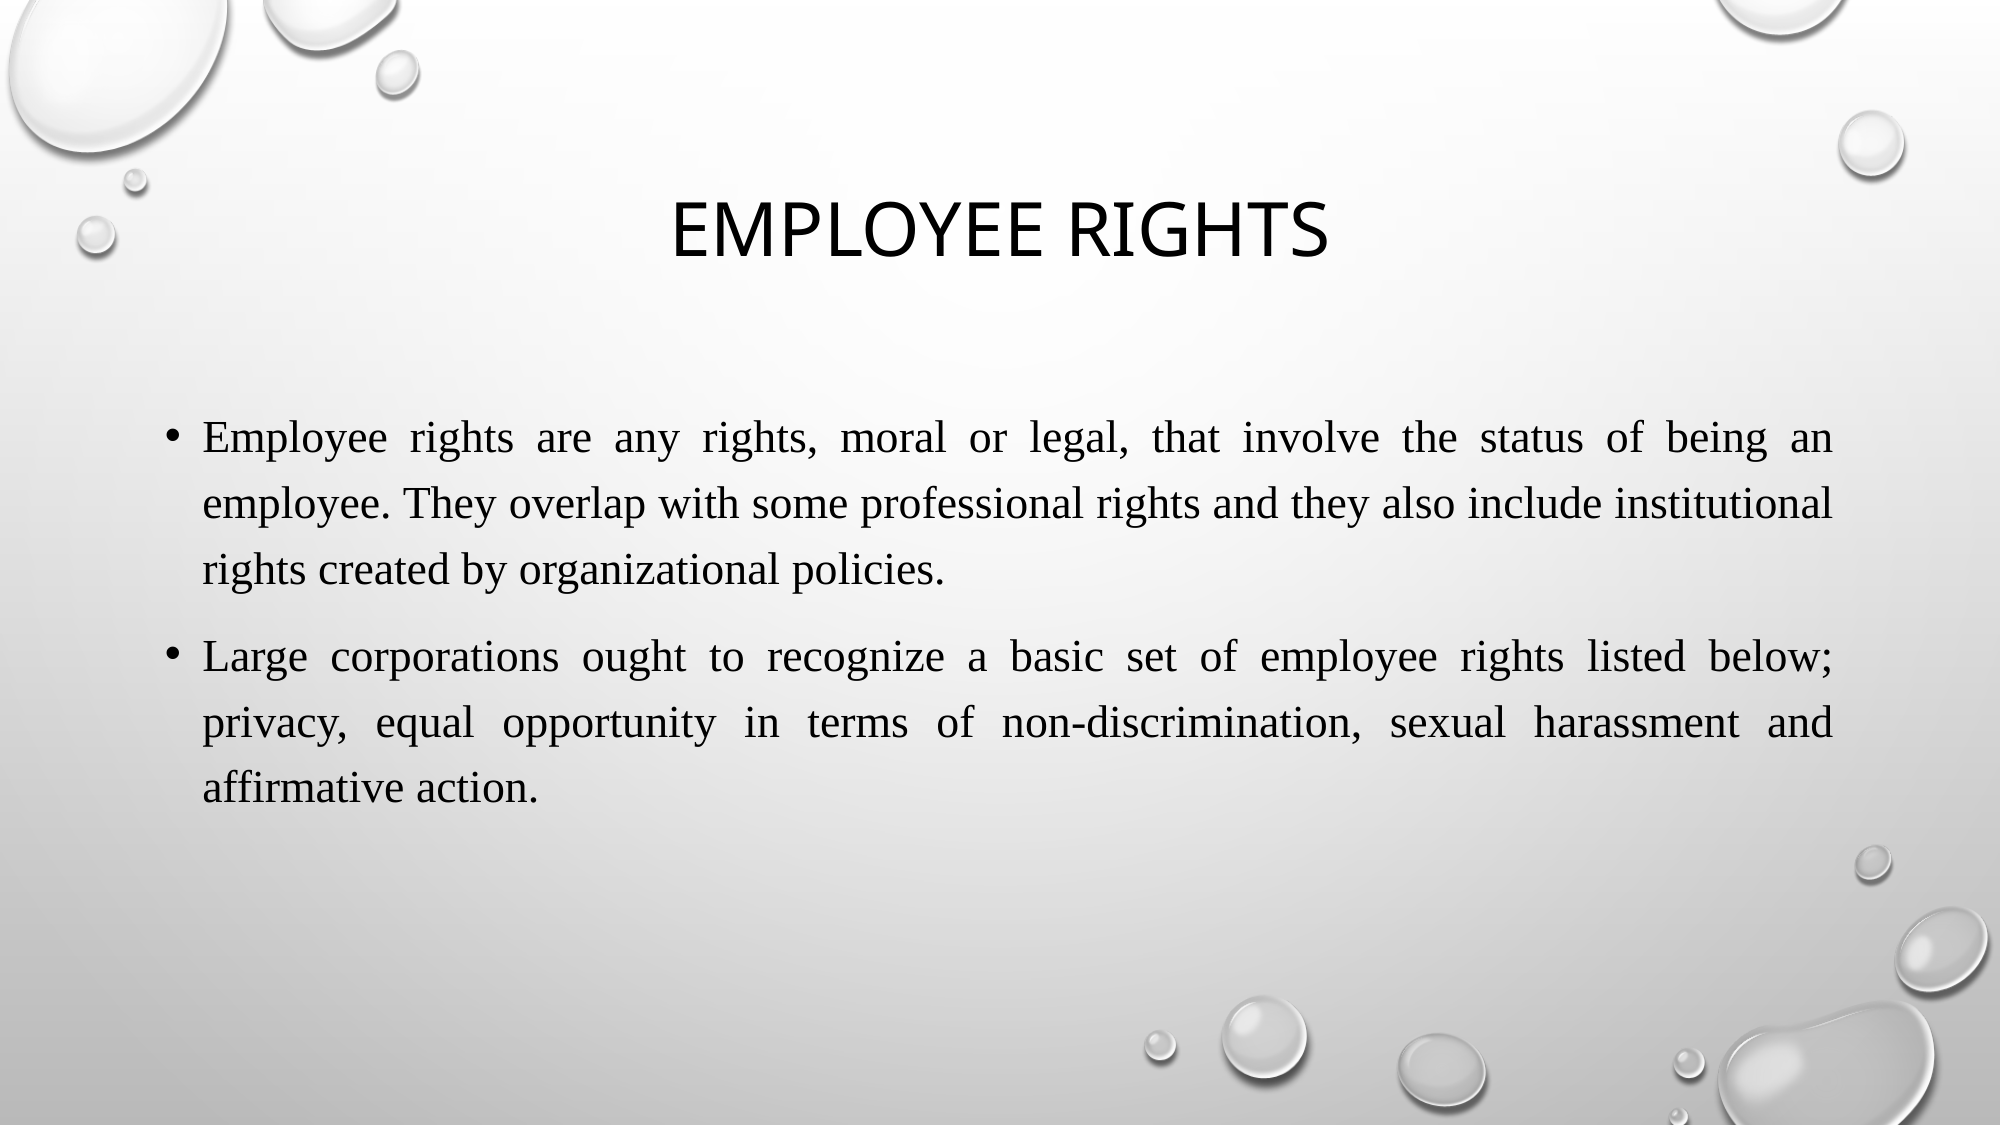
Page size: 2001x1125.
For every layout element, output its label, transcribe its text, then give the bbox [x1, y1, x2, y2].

picture [0, 0, 2000, 1125]
list Employee rights are any rights, moral or legal, that involve the status of being an employee. They overlap with some professional rights and they also include institutional rights created by organizational policies. Large corporations ought to recognize a basic set of employee rights listed below; privacy, equal opportunity in terms of non-discrimination, sexual harassment and affirmative action. [149, 388, 1850, 950]
title Employee rights [149, 101, 1851, 364]
